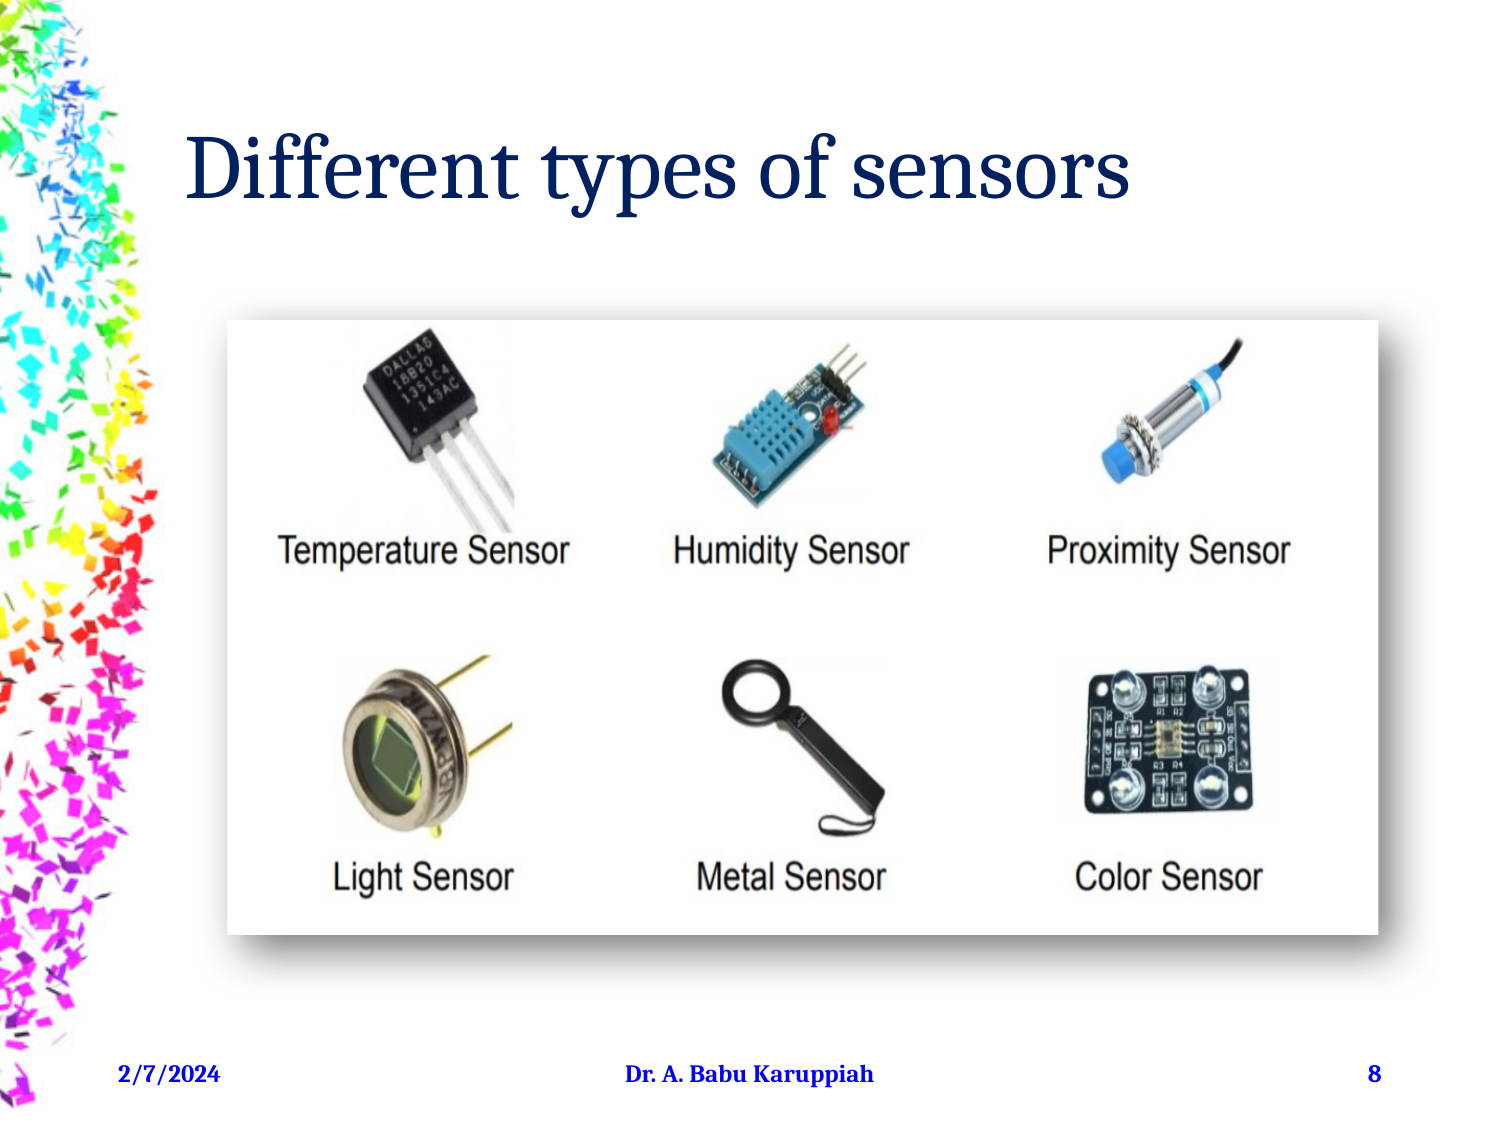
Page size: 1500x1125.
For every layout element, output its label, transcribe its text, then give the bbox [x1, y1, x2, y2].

slide_number ‹#› [1059, 1042, 1397, 1103]
picture [227, 319, 1379, 936]
footer Dr. A. Babu Karuppiah [496, 1042, 1004, 1103]
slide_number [205, 298, 1431, 990]
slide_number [103, 1042, 441, 1103]
title Different types of sensors [169, 59, 1397, 278]
